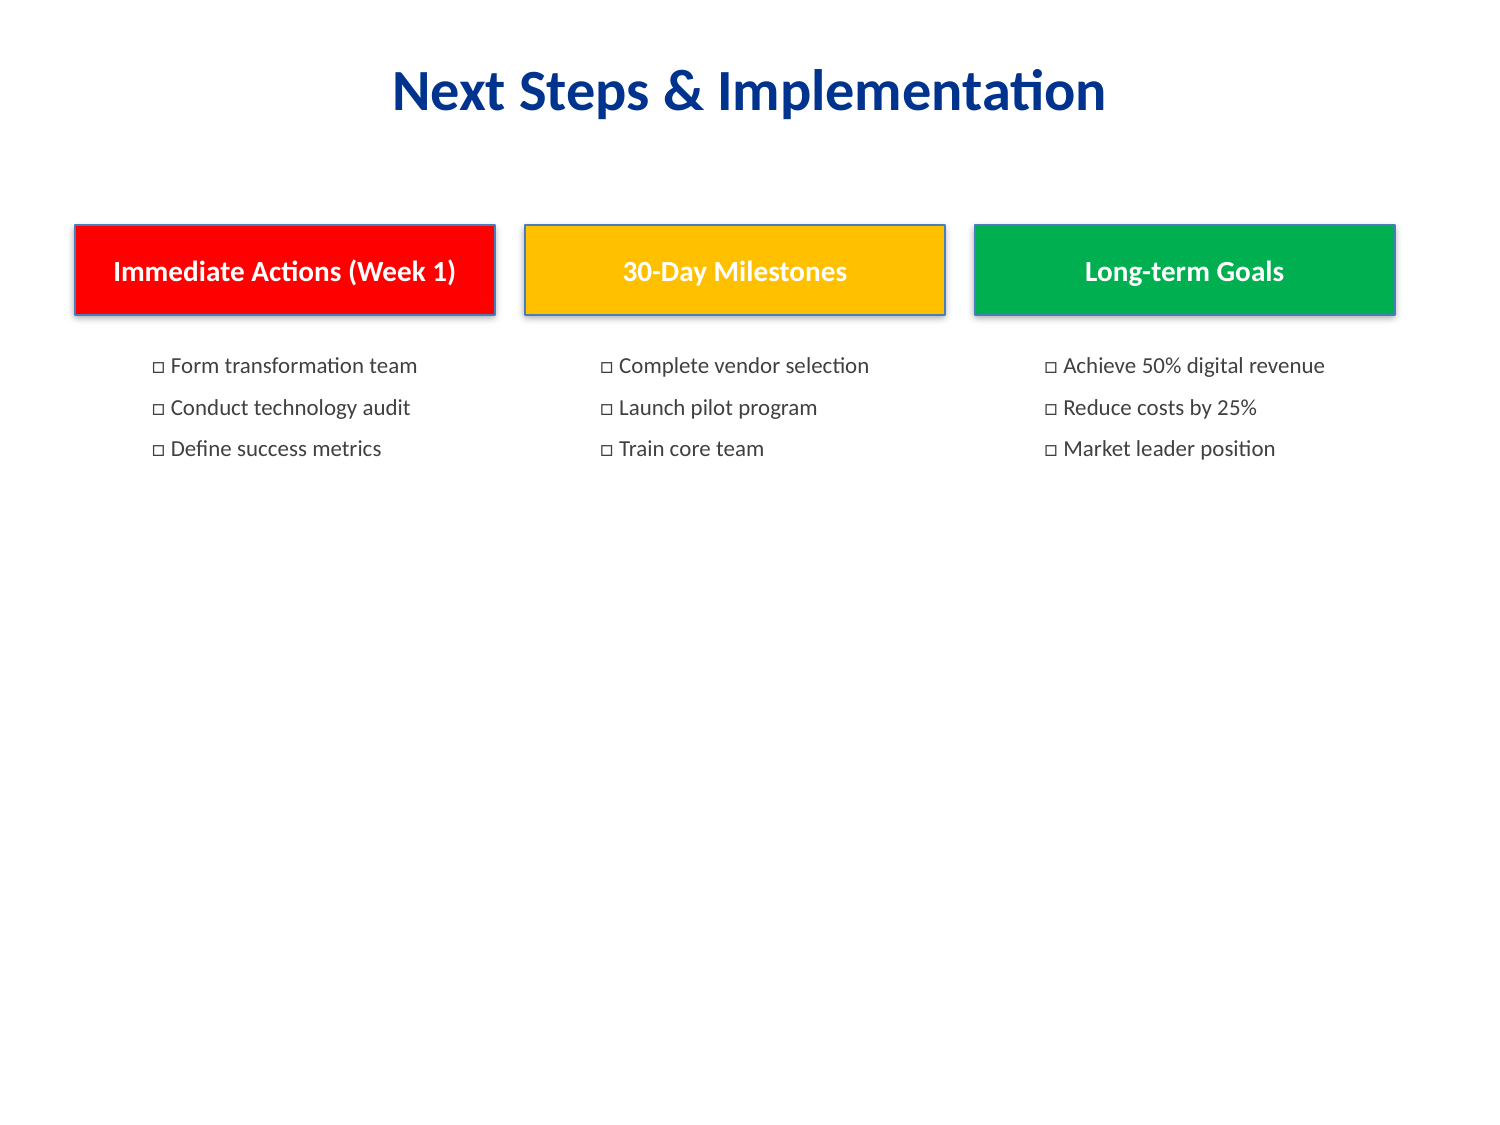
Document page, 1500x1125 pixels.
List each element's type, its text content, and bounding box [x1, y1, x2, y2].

text_box □ Form transformation team □ Conduct technology audit □ Define success metrics [136, 329, 434, 469]
text_box Immediate Actions (Week 1) [74, 224, 496, 316]
text_box □ Achieve 50% digital revenue □ Reduce costs by 25% □ Market leader position [1029, 329, 1341, 469]
text_box 30-Day Milestones [524, 224, 946, 316]
text_box Next Steps & Implementation [377, 45, 1123, 130]
text_box □ Complete vendor selection □ Launch pilot program □ Train core team [585, 329, 885, 469]
text_box Long-term Goals [974, 224, 1396, 316]
